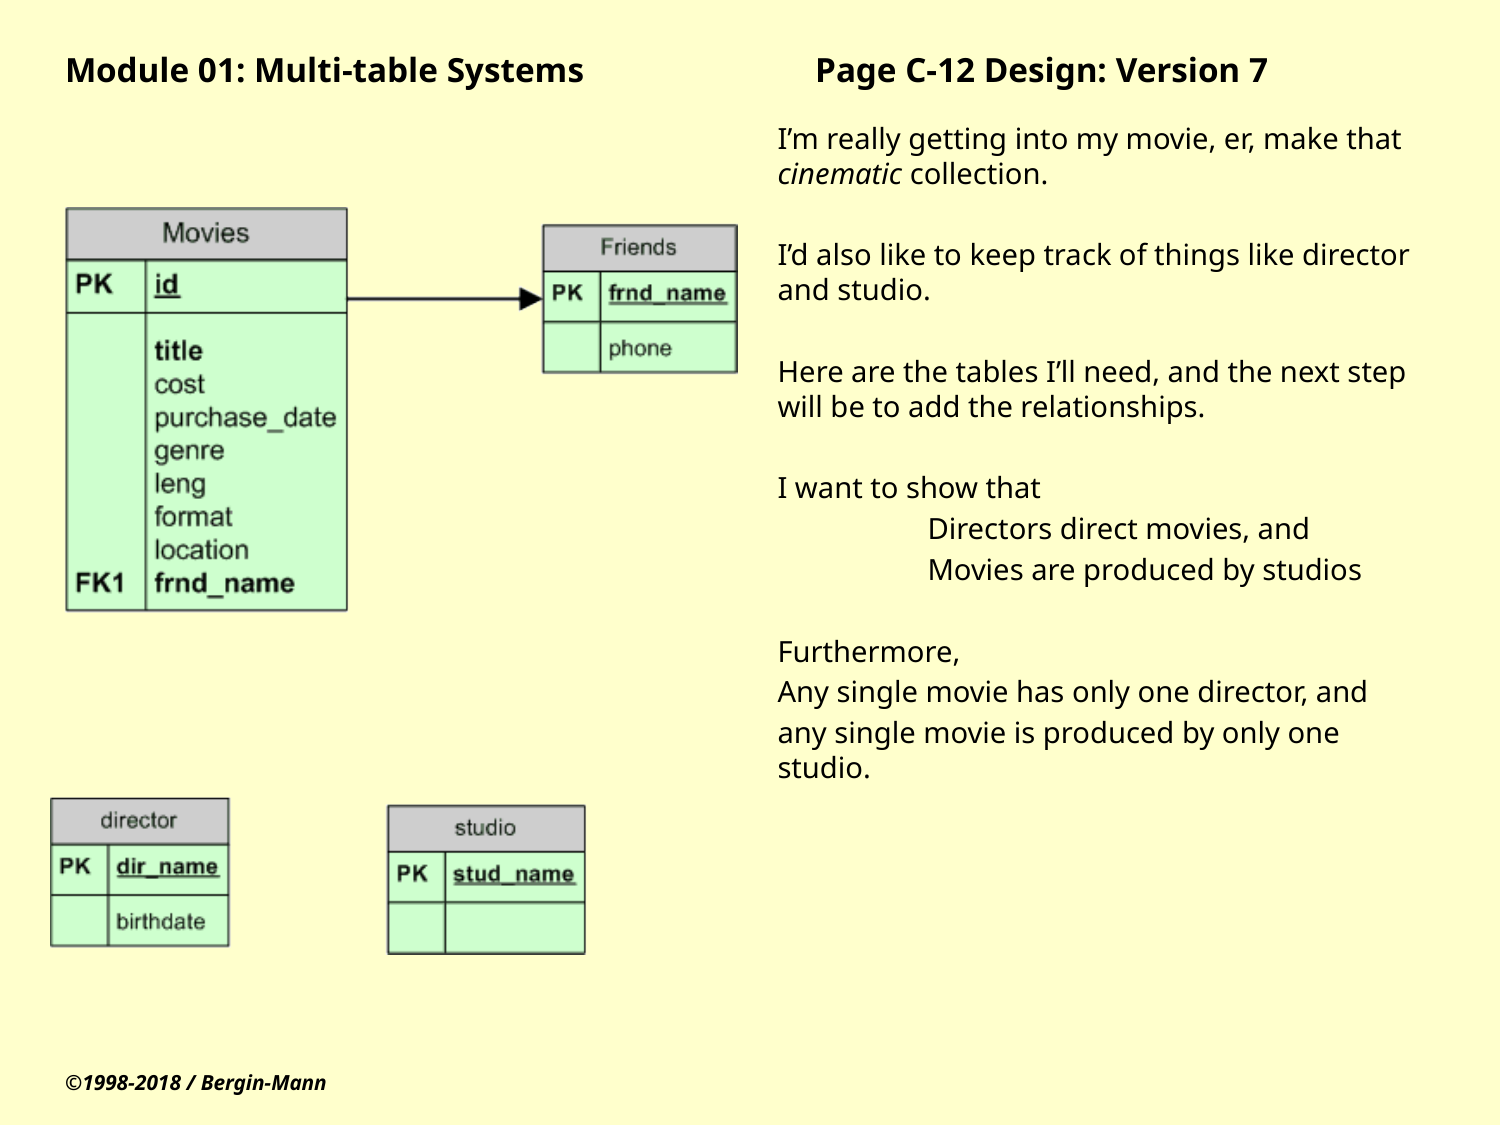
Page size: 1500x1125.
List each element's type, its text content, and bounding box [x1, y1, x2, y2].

title Module 01: Multi-table Systems Page C-12 Design: Version 7 [50, 37, 1450, 100]
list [49, 207, 738, 955]
list I’m really getting into my movie, er, make that cinematic collection. I’d also like to keep track of things like director and studio. Here are the tables I’ll need, and the next step will be to add the relationships. I want to show that Directors direct movies, and Movies are produced by studios Furthermore, Any single movie has only one director, and any single movie is produced by only one studio. [762, 112, 1450, 1050]
slide_number ©1998-2018 / Bergin-Mann [50, 1062, 425, 1100]
